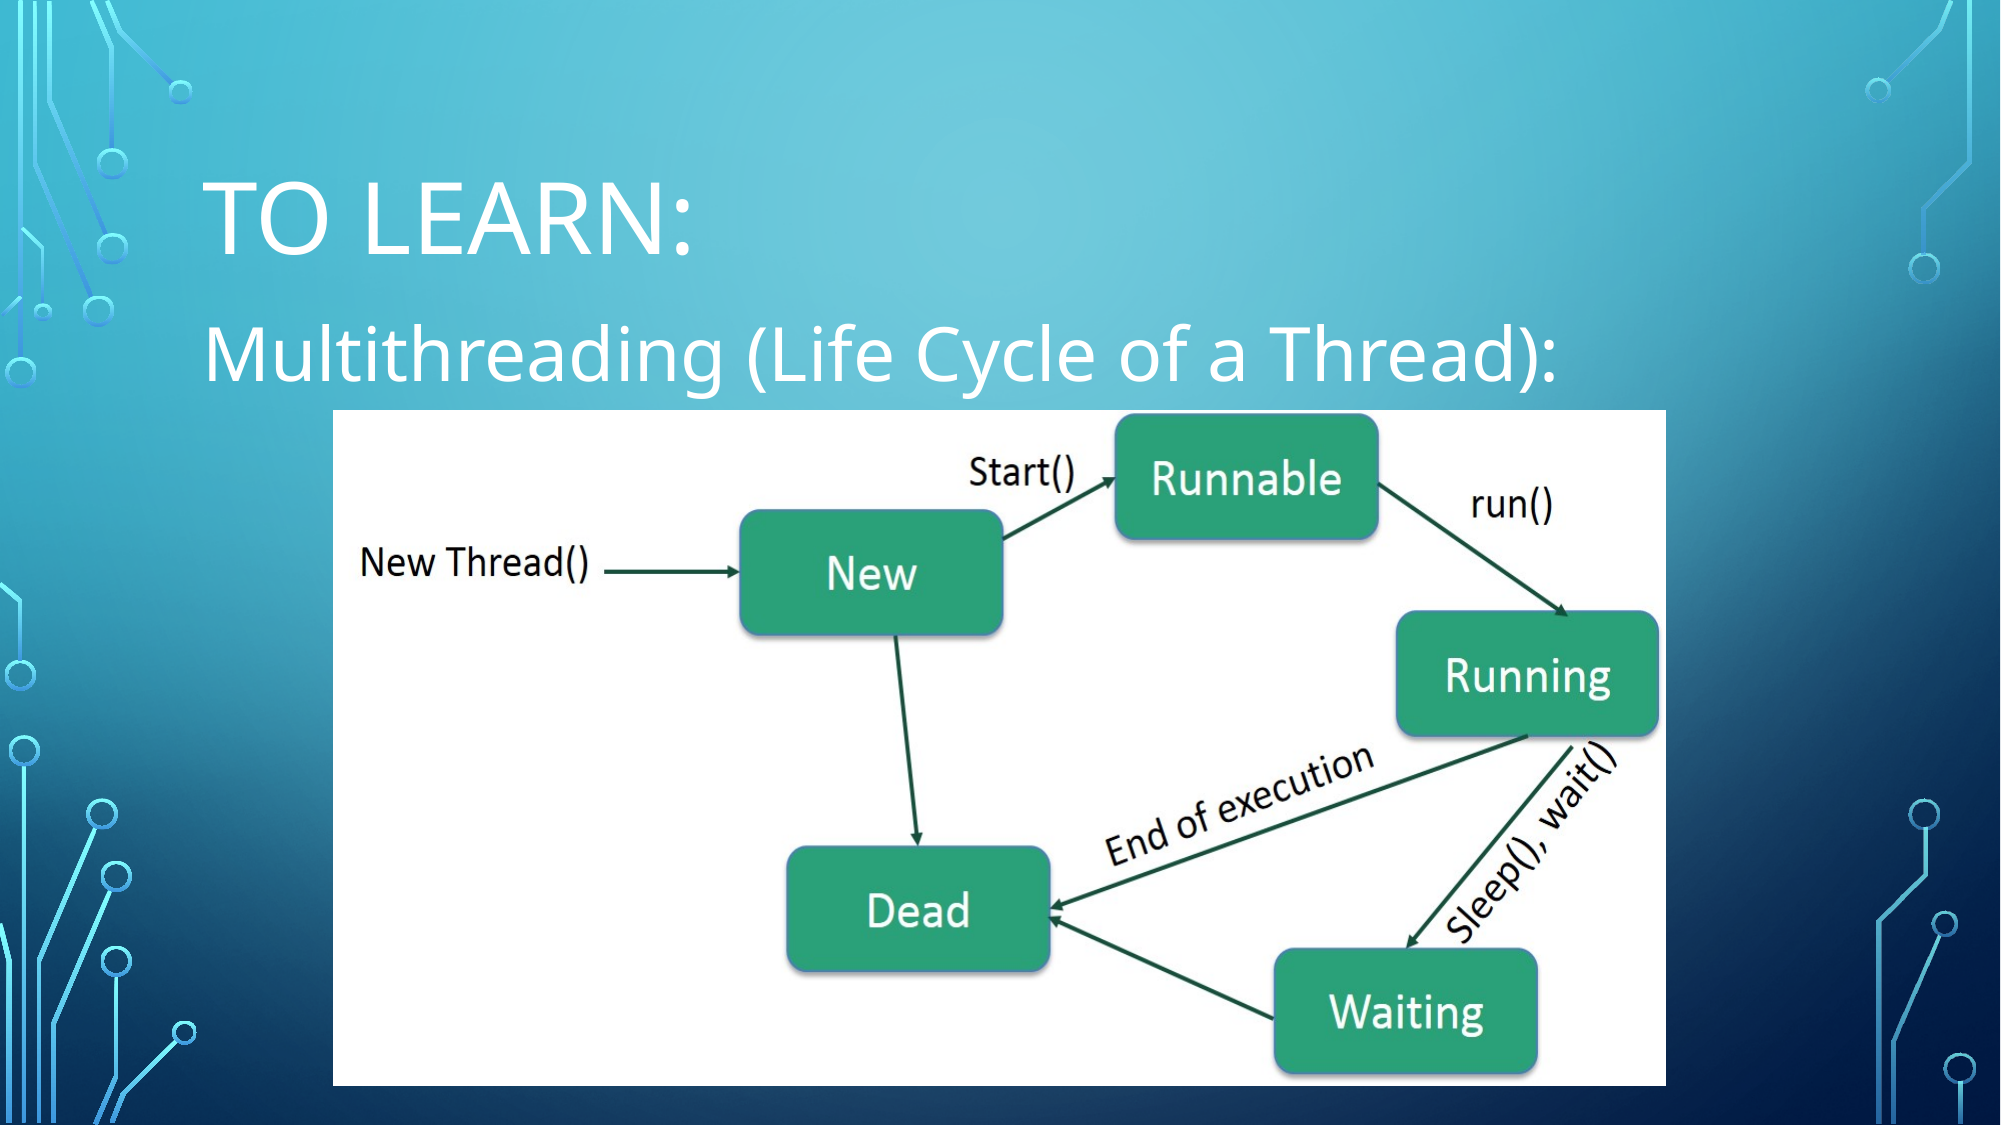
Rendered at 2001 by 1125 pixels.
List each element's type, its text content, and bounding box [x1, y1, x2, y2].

picture [333, 410, 1666, 1086]
title To learn: [187, 101, 1813, 281]
list Multithreading (Life Cycle of a Thread): [187, 281, 1813, 1103]
